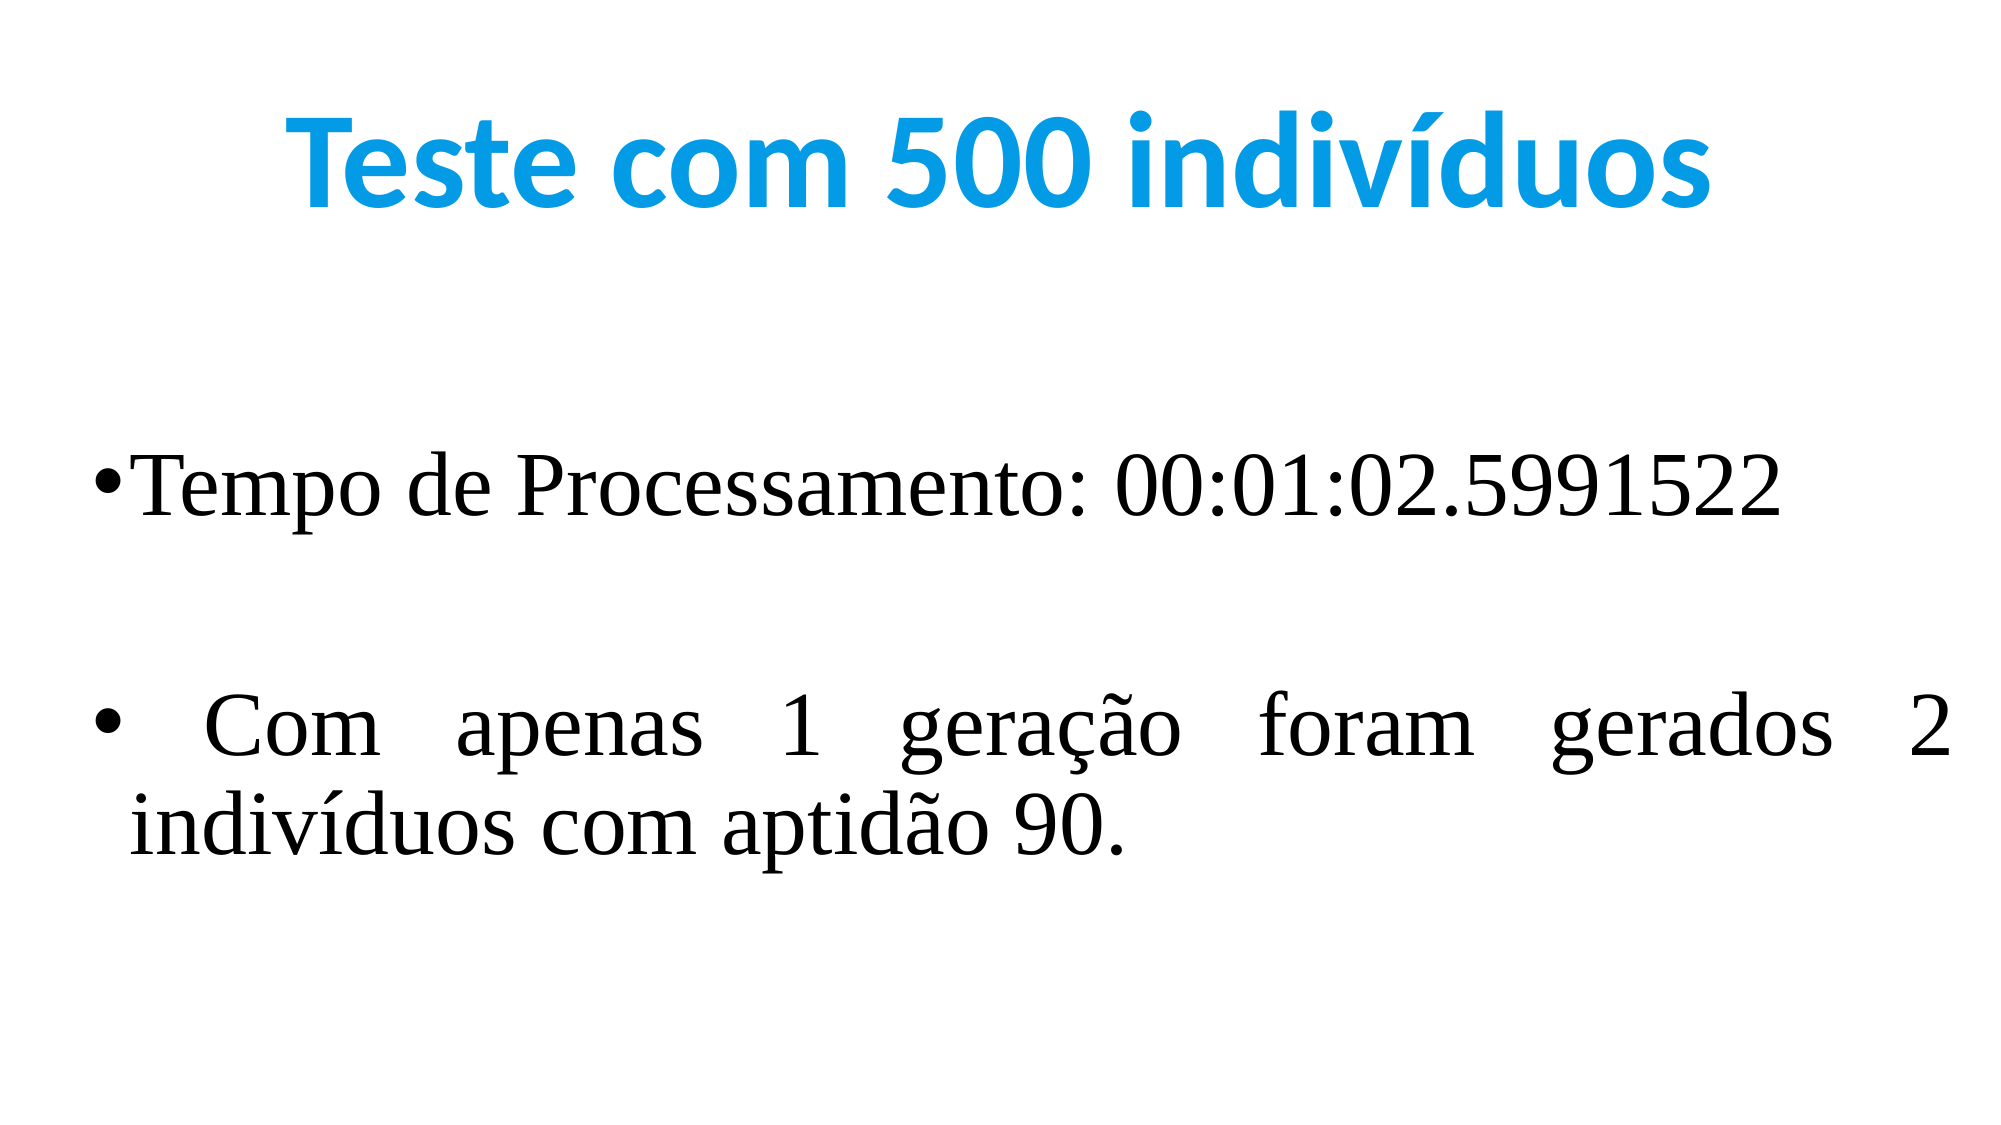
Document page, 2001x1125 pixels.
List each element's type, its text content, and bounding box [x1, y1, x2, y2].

text_box Tempo de Processamento: 00:01:02.5991522 Com apenas 1 geração foram gerados 2 indivíduos com aptidão 90. [77, 308, 1973, 1082]
text_box Teste com 500 indivíduos [107, 81, 1893, 241]
